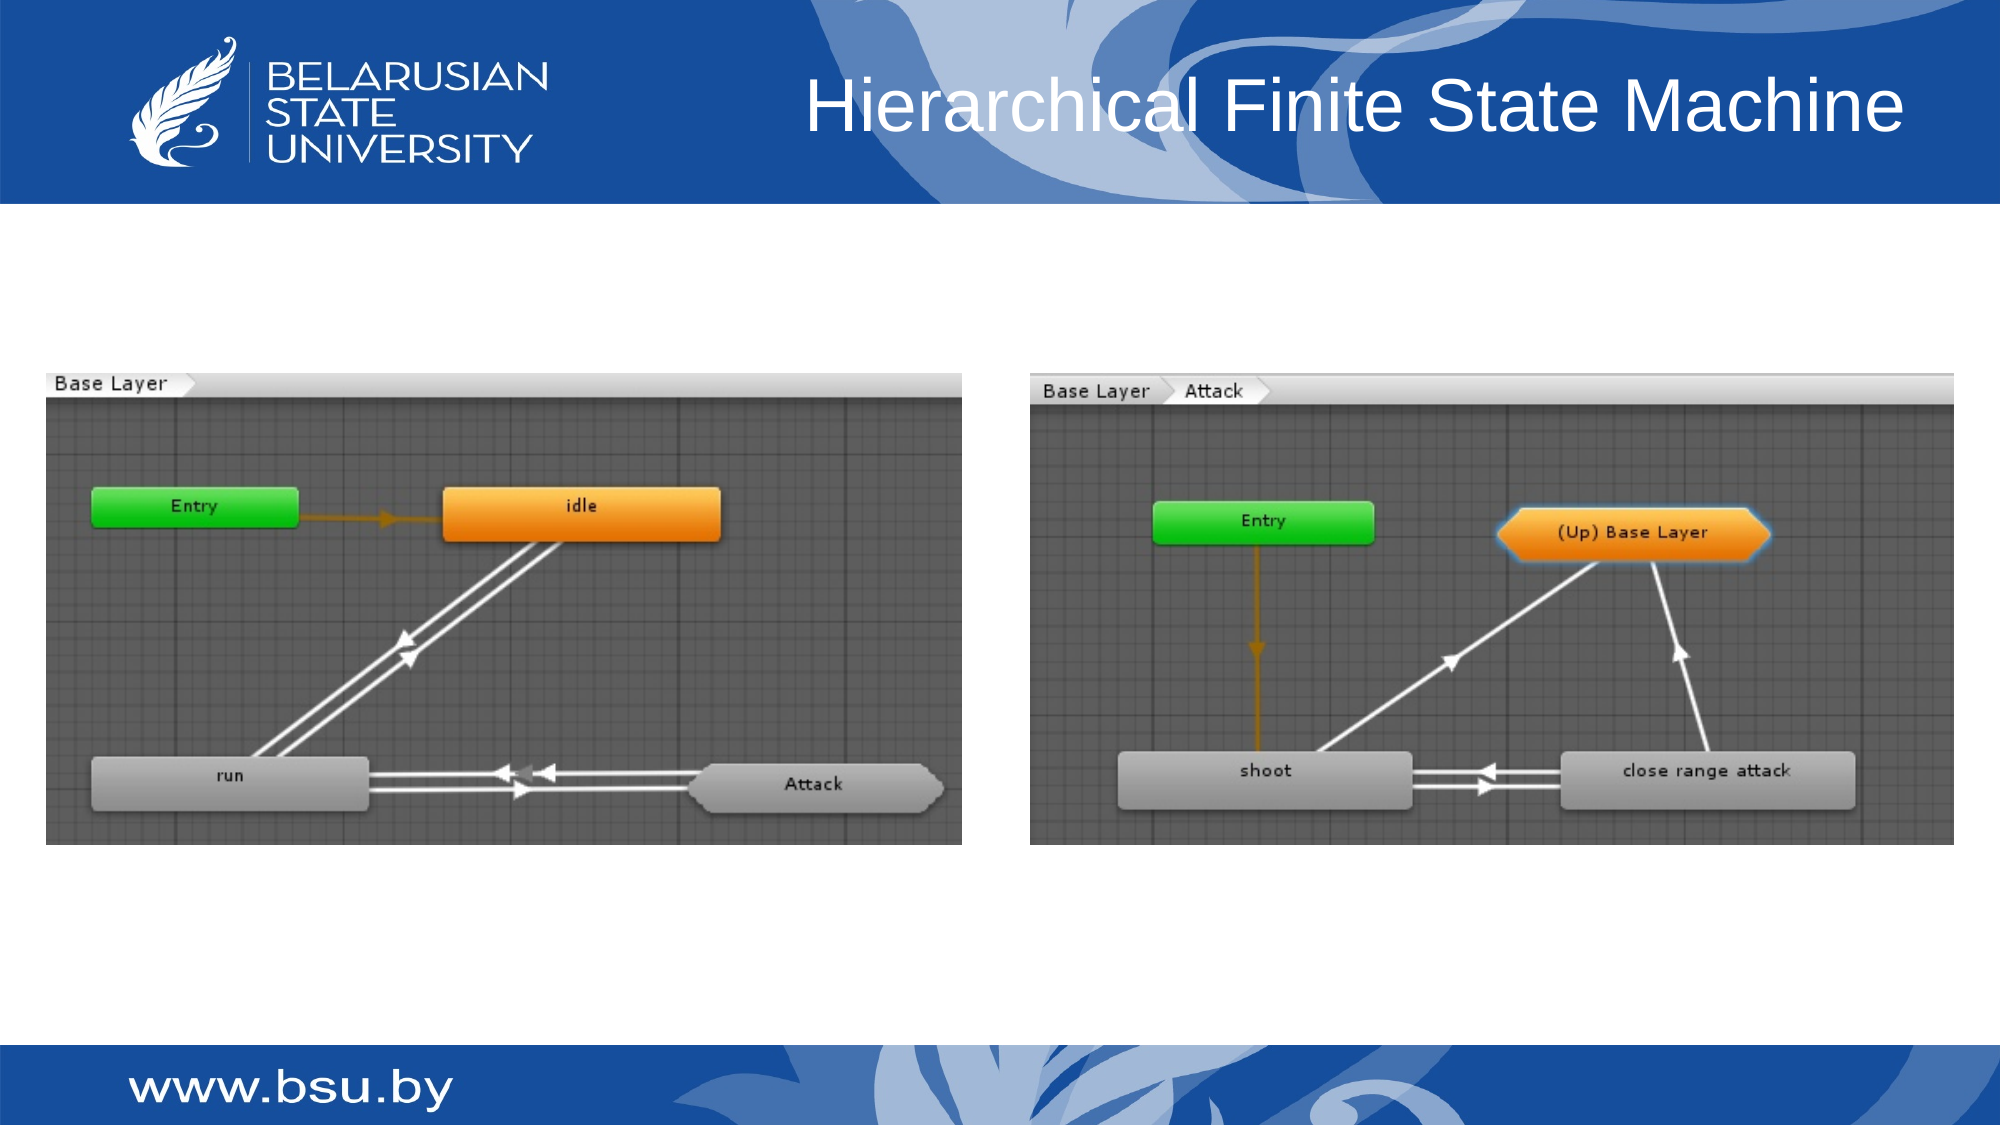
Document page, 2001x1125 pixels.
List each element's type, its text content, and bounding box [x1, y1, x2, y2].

picture [1030, 373, 1955, 845]
picture [0, 1045, 2000, 1125]
picture [0, 0, 2000, 204]
picture [45, 373, 962, 845]
title Hierarchical Finite State Machine [779, 23, 1932, 181]
